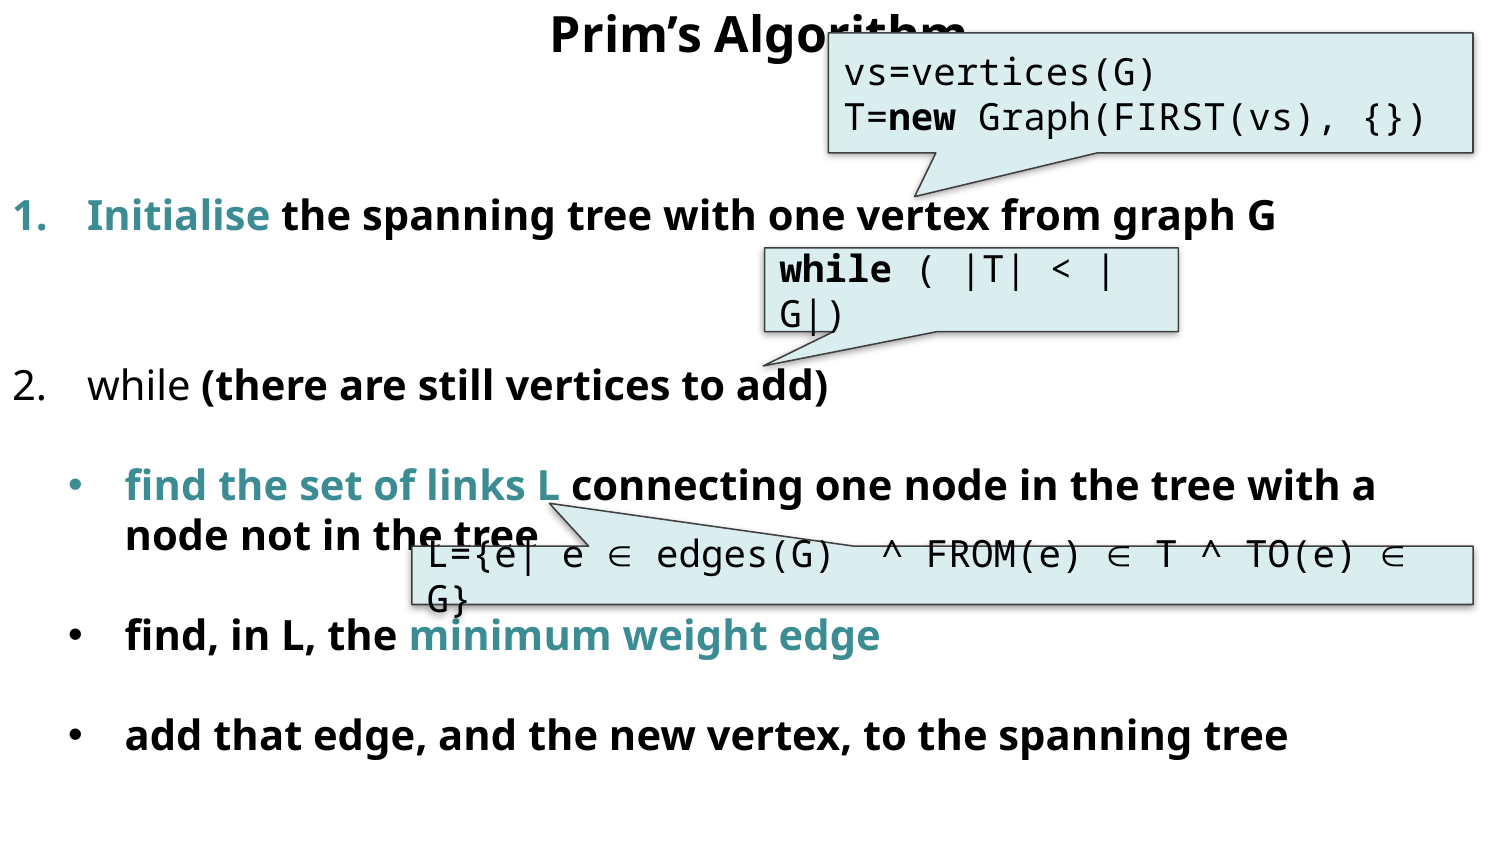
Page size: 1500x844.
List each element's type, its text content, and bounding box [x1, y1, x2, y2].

text_box Initialise the spanning tree with one vertex from graph G while (there are still vertices to add) find the set of links L connecting one node in the tree with a node not in the tree find, in L, the minimum weight edge add that edge, and the new vertex, to the spanning tree [0, 181, 1500, 767]
text_box vs=vertices(G) T=new Graph(FIRST(vs), {}) [826, 30, 1476, 199]
text_box Prim’s Algorithm [485, 0, 1034, 71]
text_box L={e| e  edges(G) ^ FROM(e)  T ^ TO(e)  G} [409, 501, 1476, 607]
text_box while ( |T| < |G|) [761, 245, 1181, 369]
